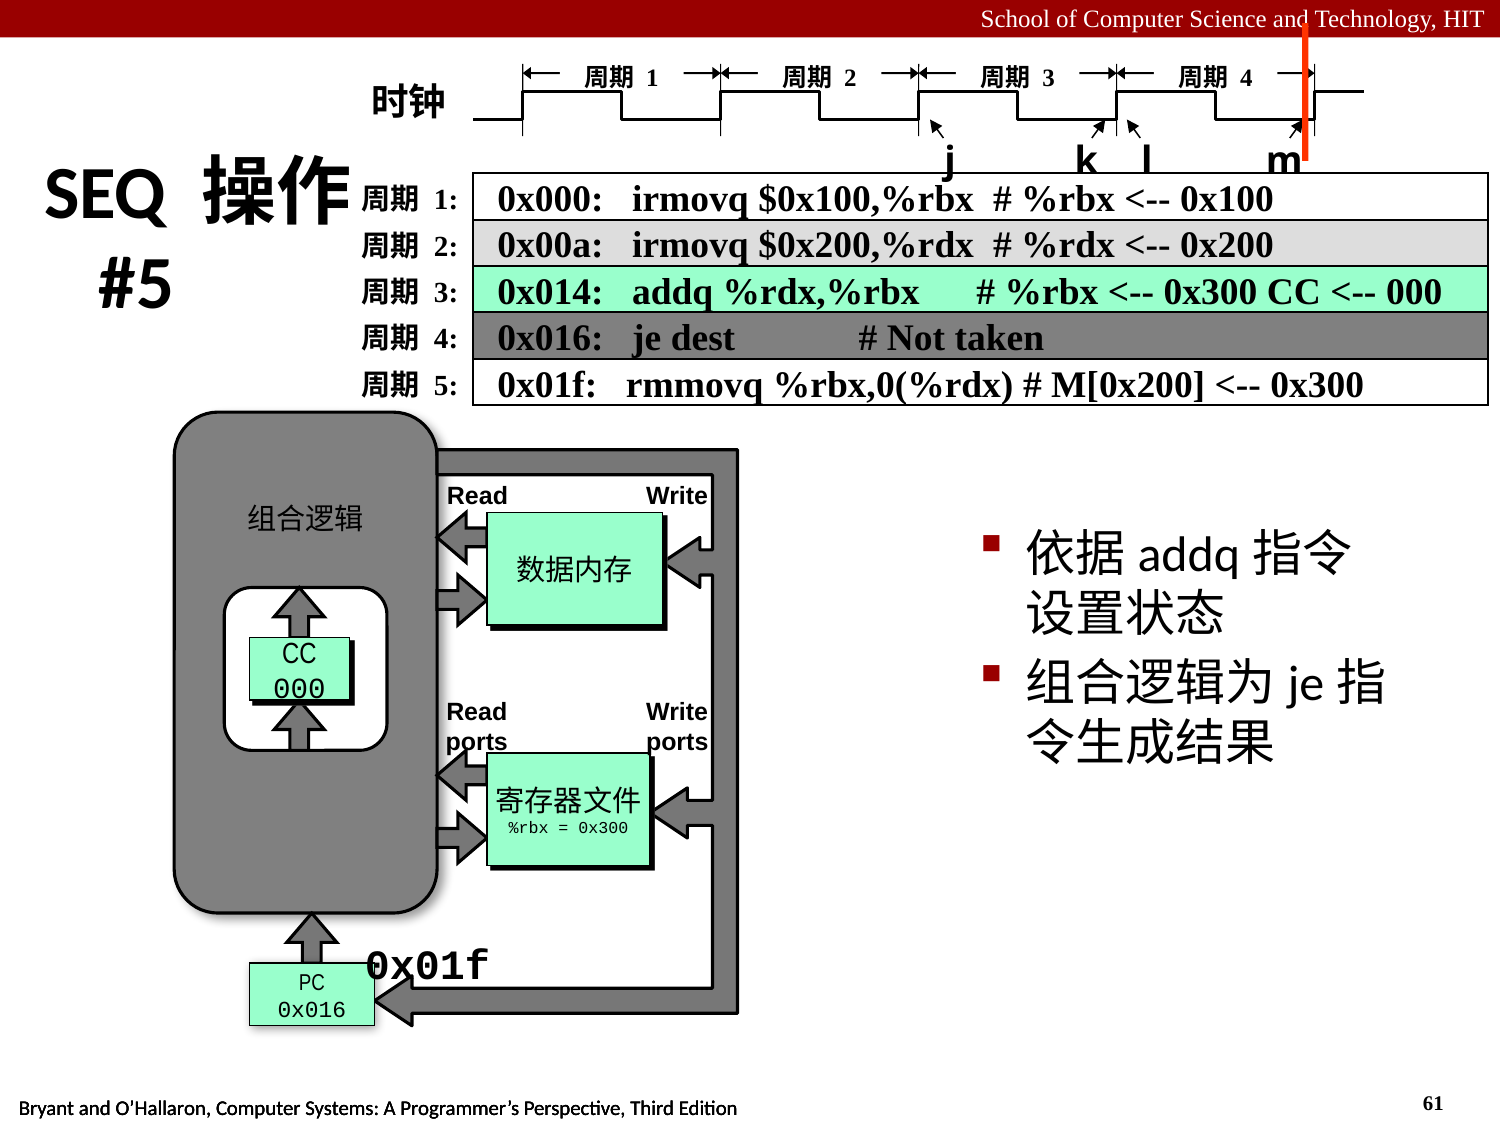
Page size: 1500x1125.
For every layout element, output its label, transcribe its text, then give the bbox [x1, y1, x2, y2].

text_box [324, 54, 1489, 410]
list 依据addq指令设置状态 组合逻辑为je指令生成结果 [888, 513, 1411, 1058]
title SEQ 操作 #5 [29, 87, 319, 379]
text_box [173, 411, 738, 1027]
